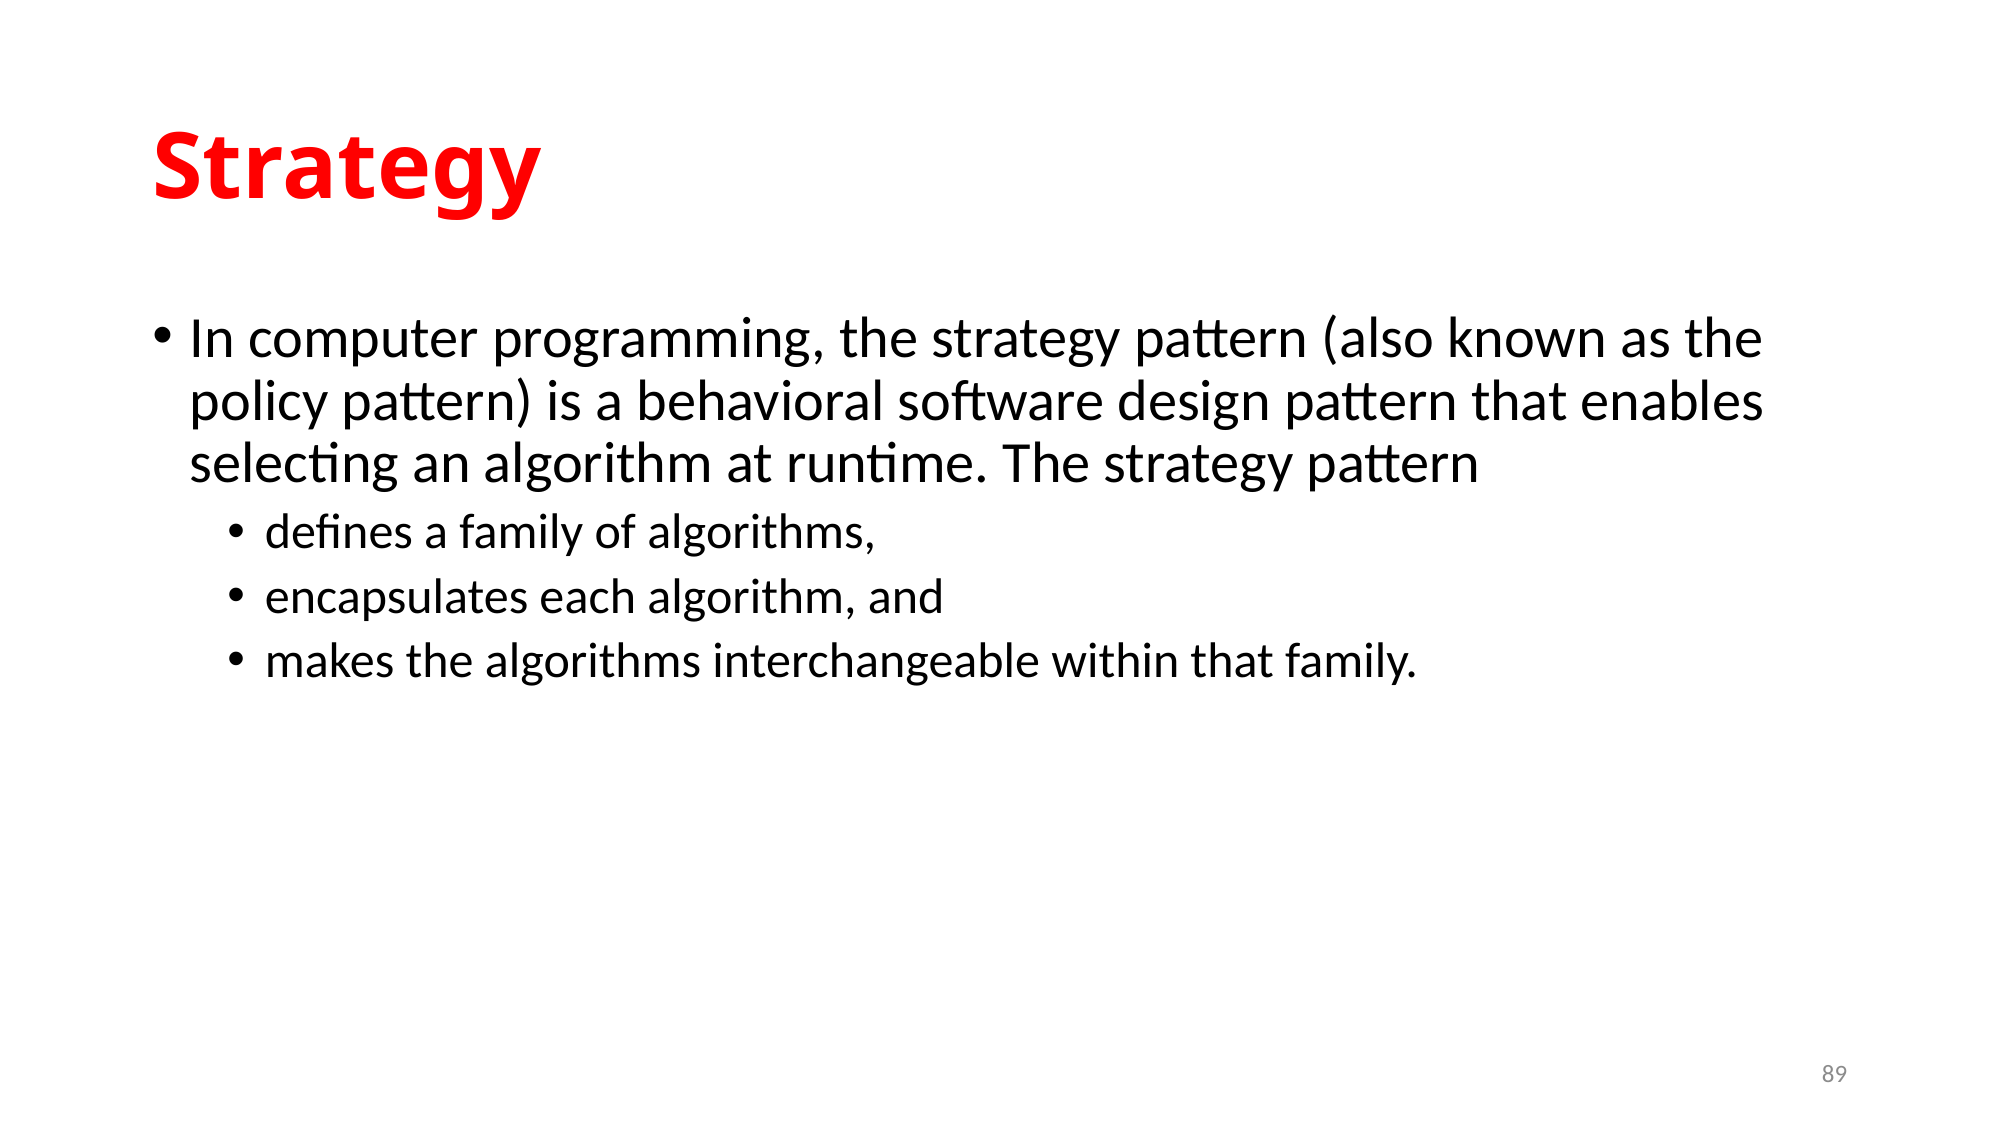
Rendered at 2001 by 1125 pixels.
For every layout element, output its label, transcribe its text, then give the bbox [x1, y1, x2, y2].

list In computer programming, the strategy pattern (also known as the policy pattern) is a behavioral software design pattern that enables selecting an algorithm at runtime. The strategy pattern defines a family of algorithms, encapsulates each algorithm, and makes the algorithms interchangeable within that family. [137, 299, 1863, 1014]
title Strategy [137, 59, 1863, 278]
slide_number 89 [1412, 1042, 1863, 1103]
